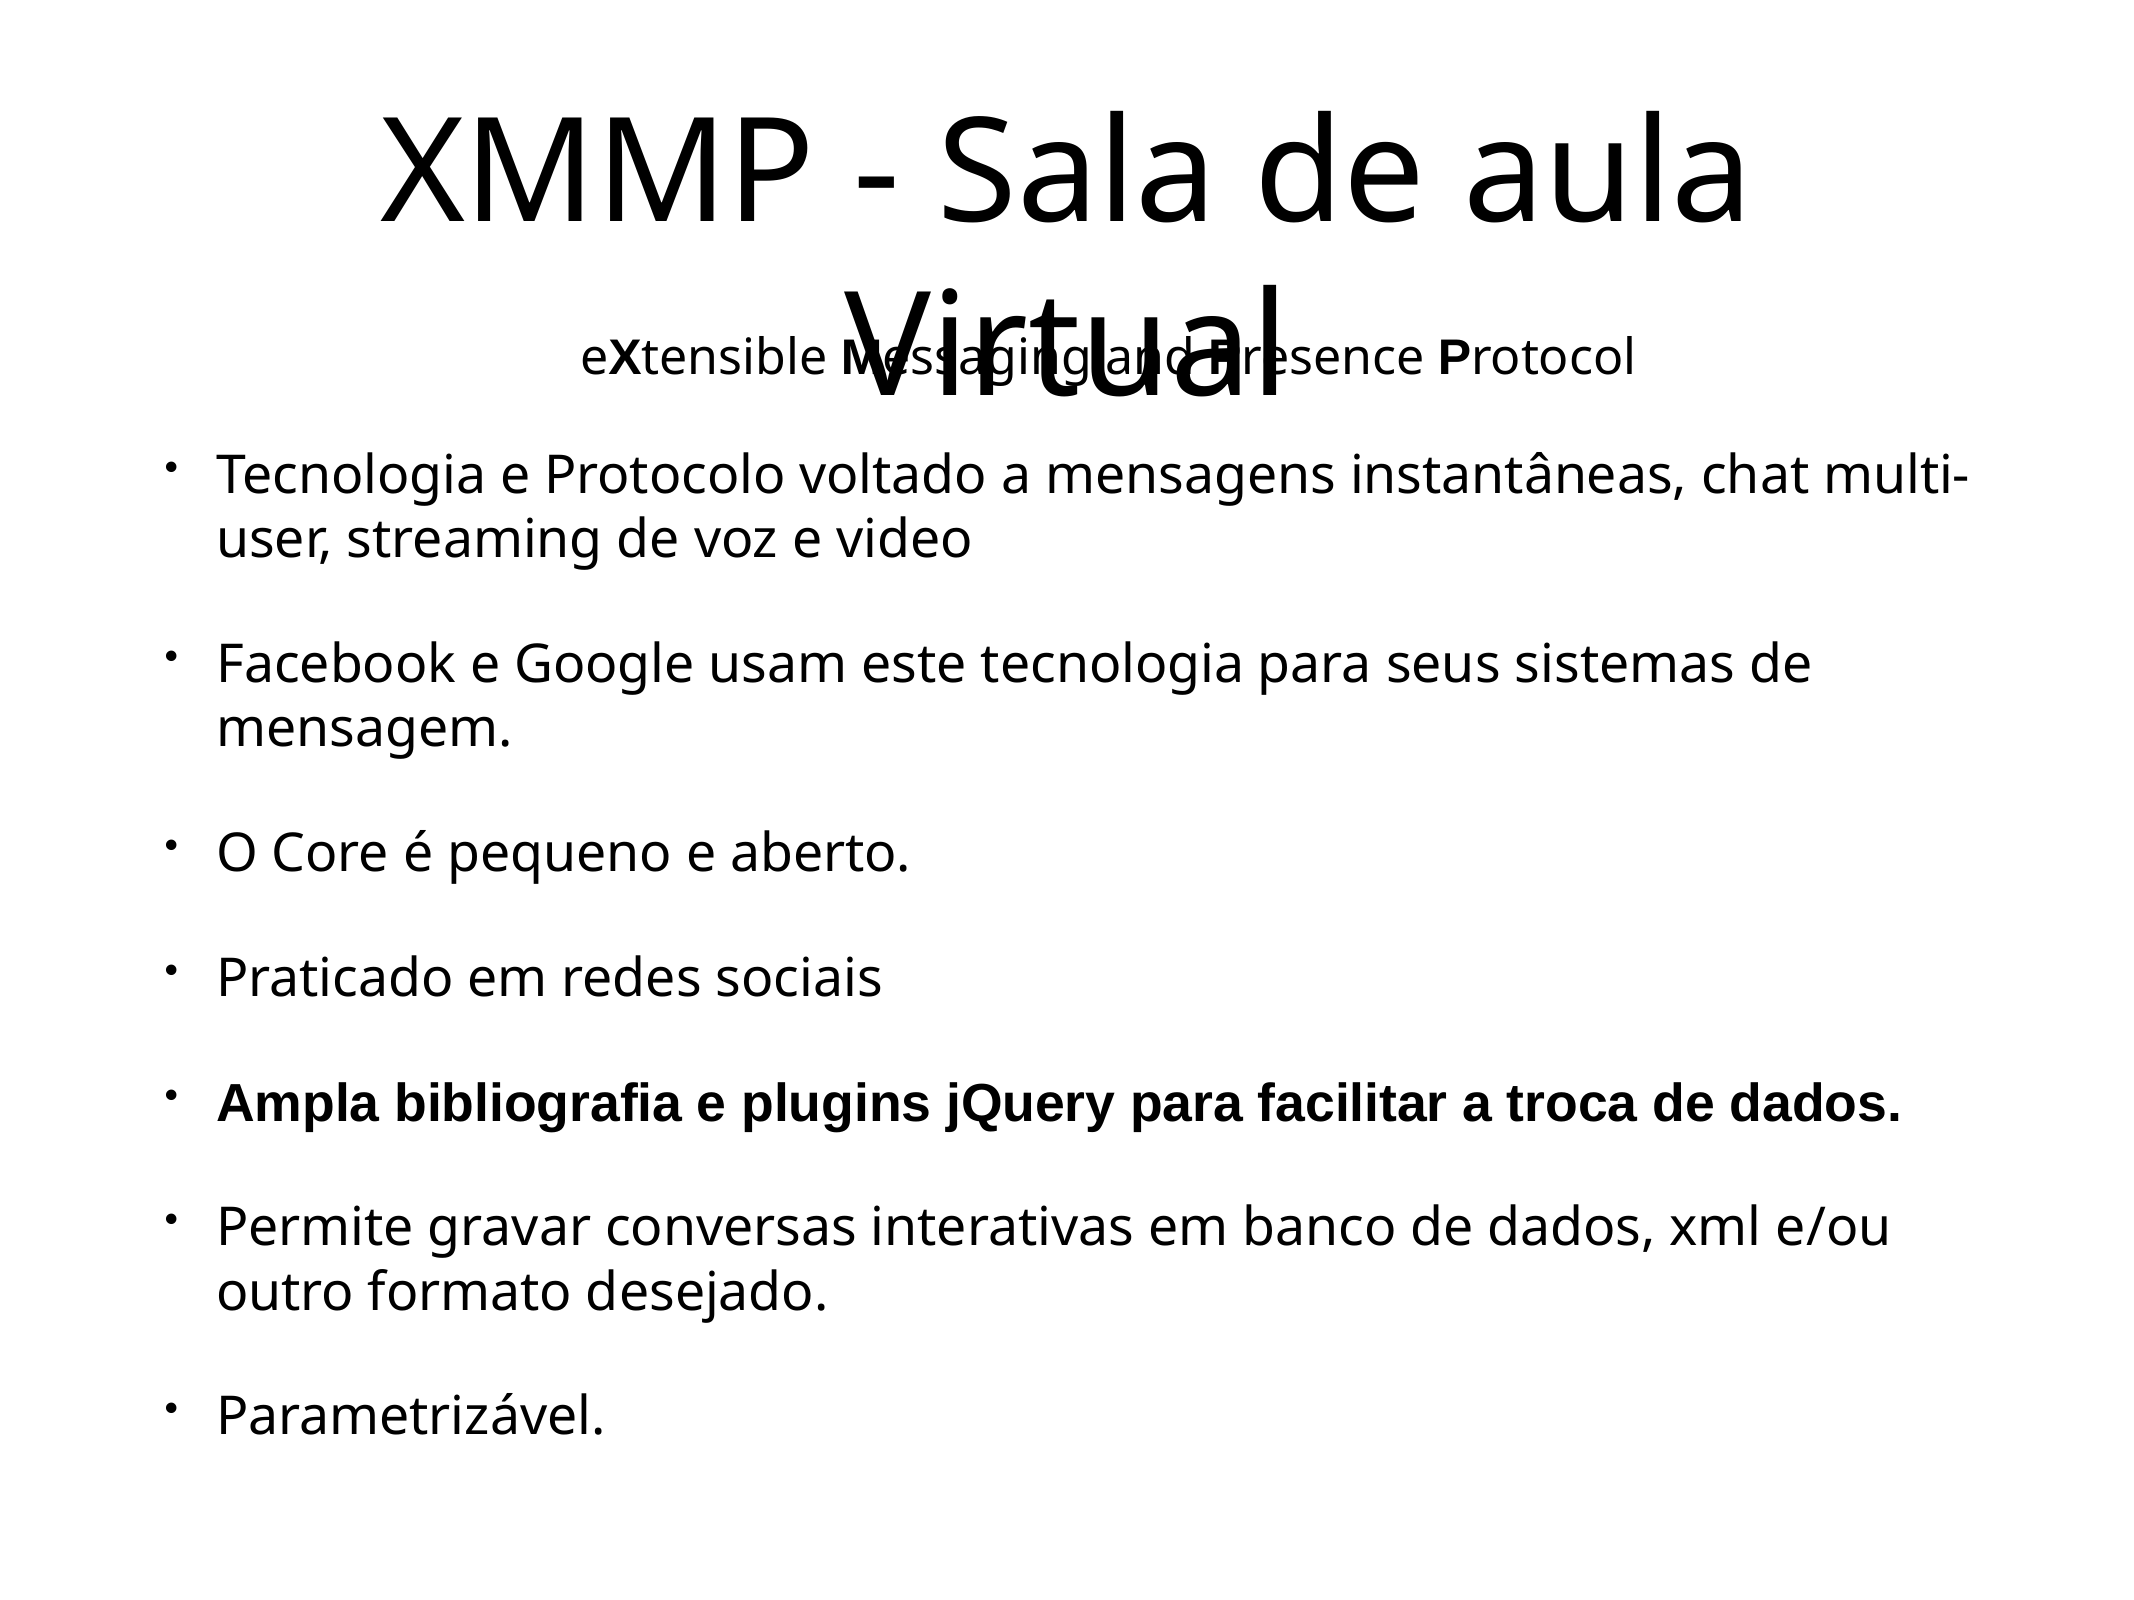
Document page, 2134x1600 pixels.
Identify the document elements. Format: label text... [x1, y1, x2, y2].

title XMMP - Sala de aula Virtual [155, 72, 1978, 426]
text_box eXtensible Messaging and Presence Protocol [571, 315, 1645, 393]
list Tecnologia e Protocolo voltado a mensagens instantâneas, chat multi-user, streaming de voz e video Facebook e Google usam este tecnologia para seus sistemas de mensagem. O Core é pequeno e aberto. Praticado em redes sociais Ampla bibliografia e plugins jQuery para facilitar a troca de dados. Permite gravar conversas interativas em banco de dados, xml e/ou outro formato desejado. Parametrizável. [155, 426, 2031, 1459]
